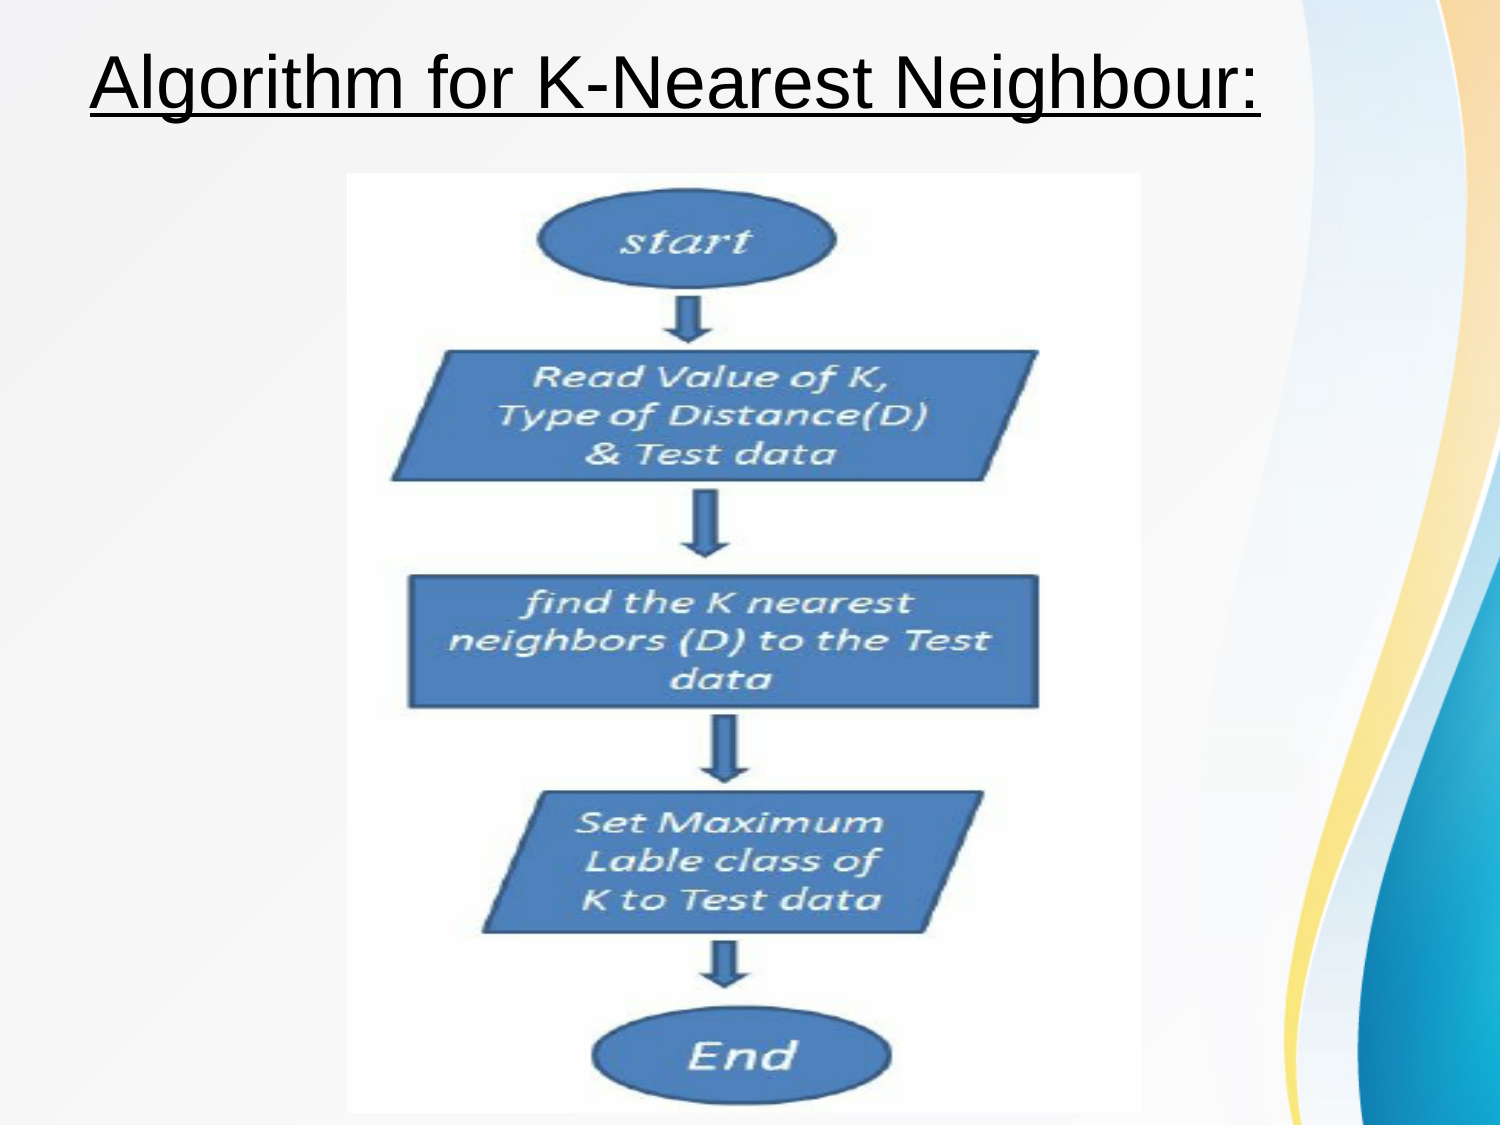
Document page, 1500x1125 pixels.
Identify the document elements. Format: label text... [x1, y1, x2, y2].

title Algorithm for K-Nearest Neighbour: [74, 30, 1426, 127]
picture [0, 0, 1500, 1125]
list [347, 173, 1141, 1113]
